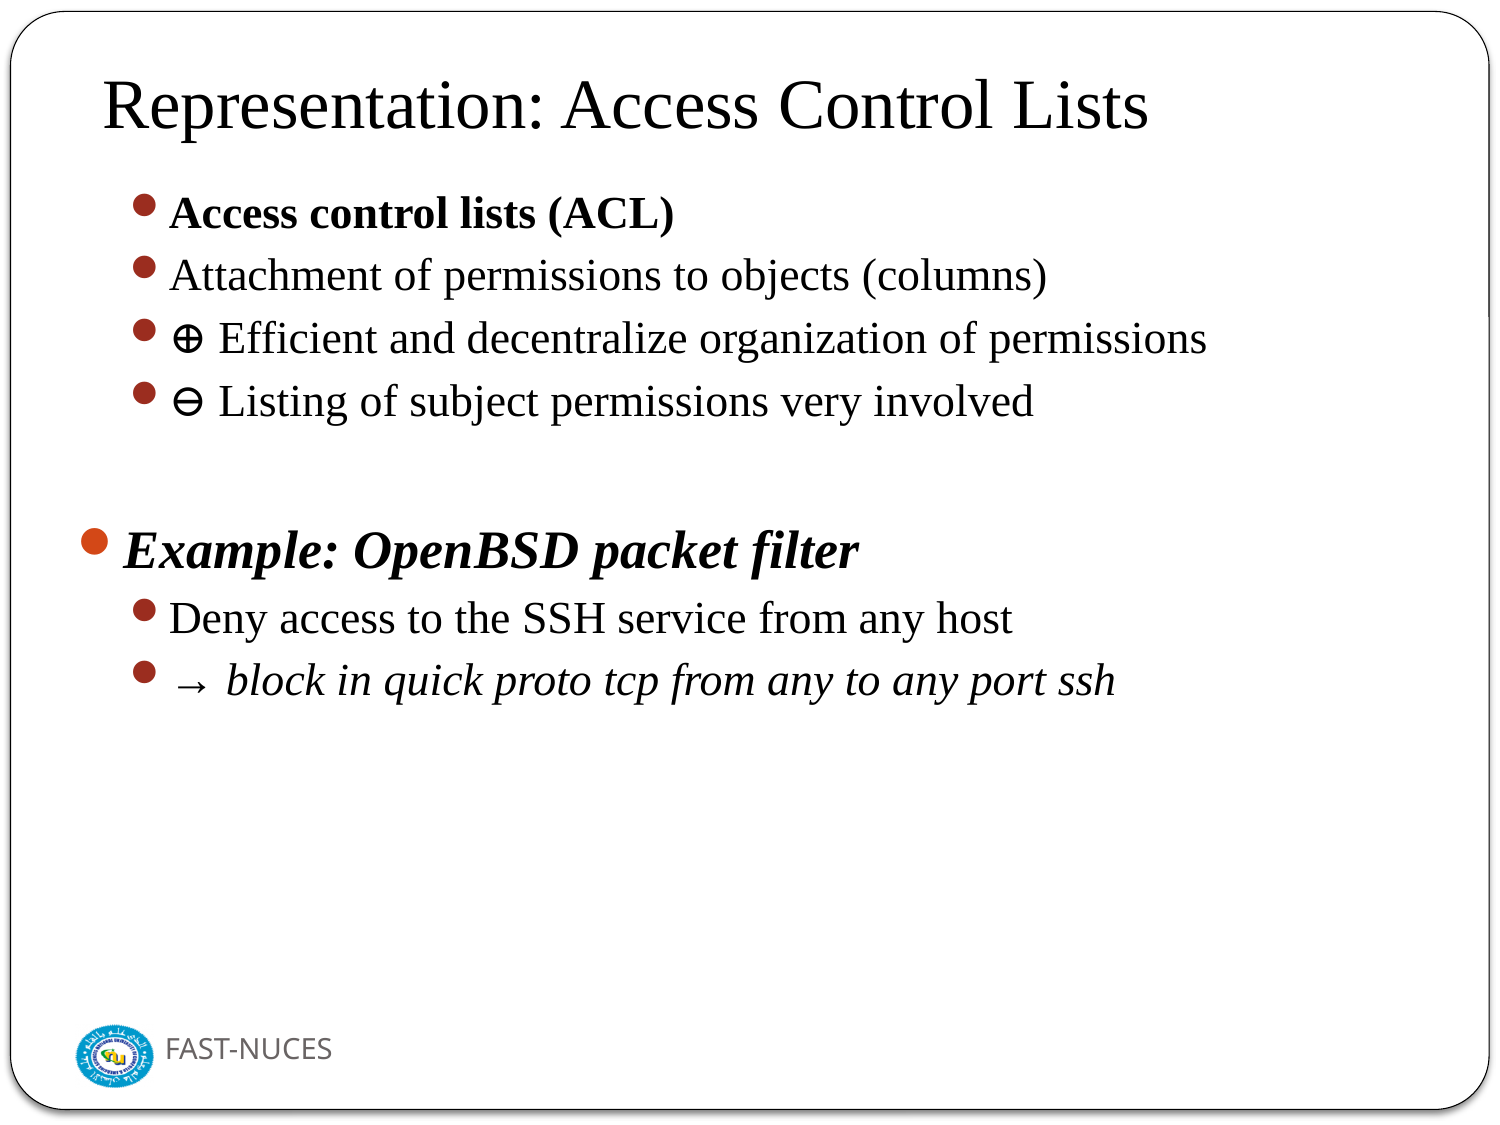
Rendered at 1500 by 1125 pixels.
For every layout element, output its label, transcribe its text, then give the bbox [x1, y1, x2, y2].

footer FAST-NUCES [150, 1012, 800, 1088]
list Access control lists (ACL) Attachment of permissions to objects (columns) ⊕ Efficient and decentralize organization of permissions ⊖ Listing of subject permissions very involved Example: OpenBSD packet filter Deny access to the SSH service from any host → block in quick proto tcp from any to any port ssh [62, 174, 1400, 975]
picture [74, 1024, 154, 1088]
picture [91, 1038, 138, 1075]
title Representation: Access Control Lists [87, 50, 1363, 158]
picture [123, 1060, 154, 1088]
